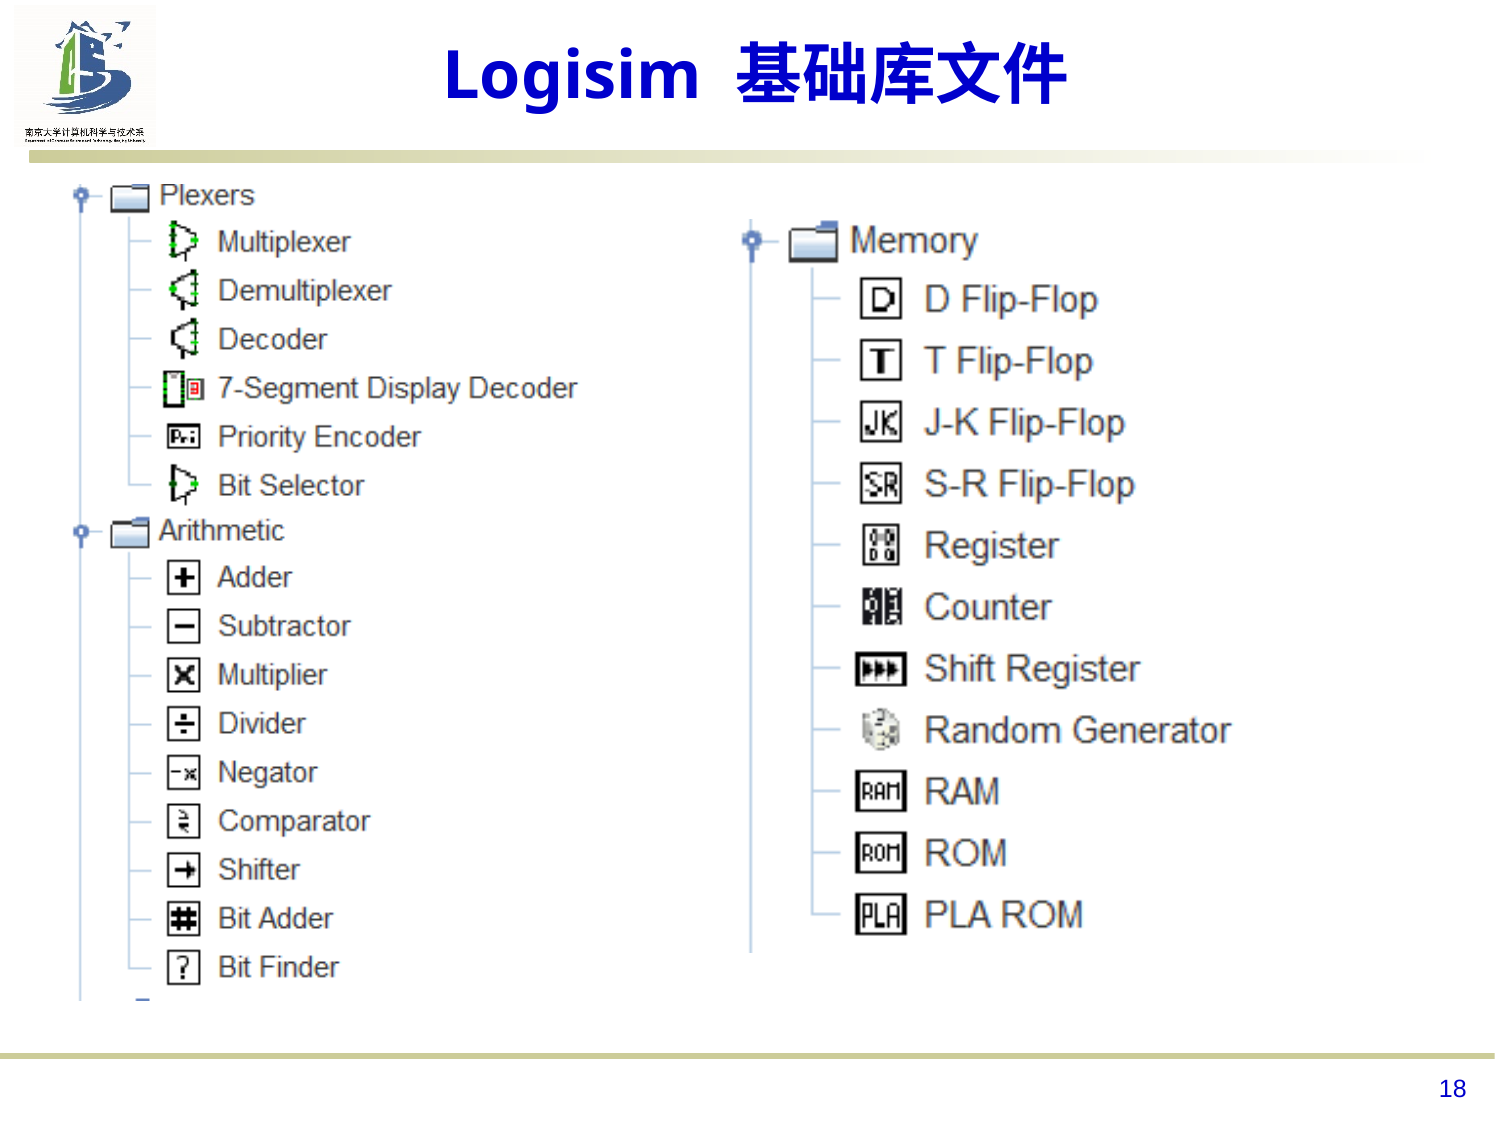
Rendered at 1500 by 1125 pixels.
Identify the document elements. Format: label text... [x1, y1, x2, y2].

slide_number 18 [1399, 1064, 1483, 1120]
title Logisim 基础库文件 [167, 24, 1345, 120]
picture [0, 1053, 1495, 1059]
picture [732, 219, 1329, 953]
picture [14, 5, 156, 147]
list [64, 184, 621, 1001]
